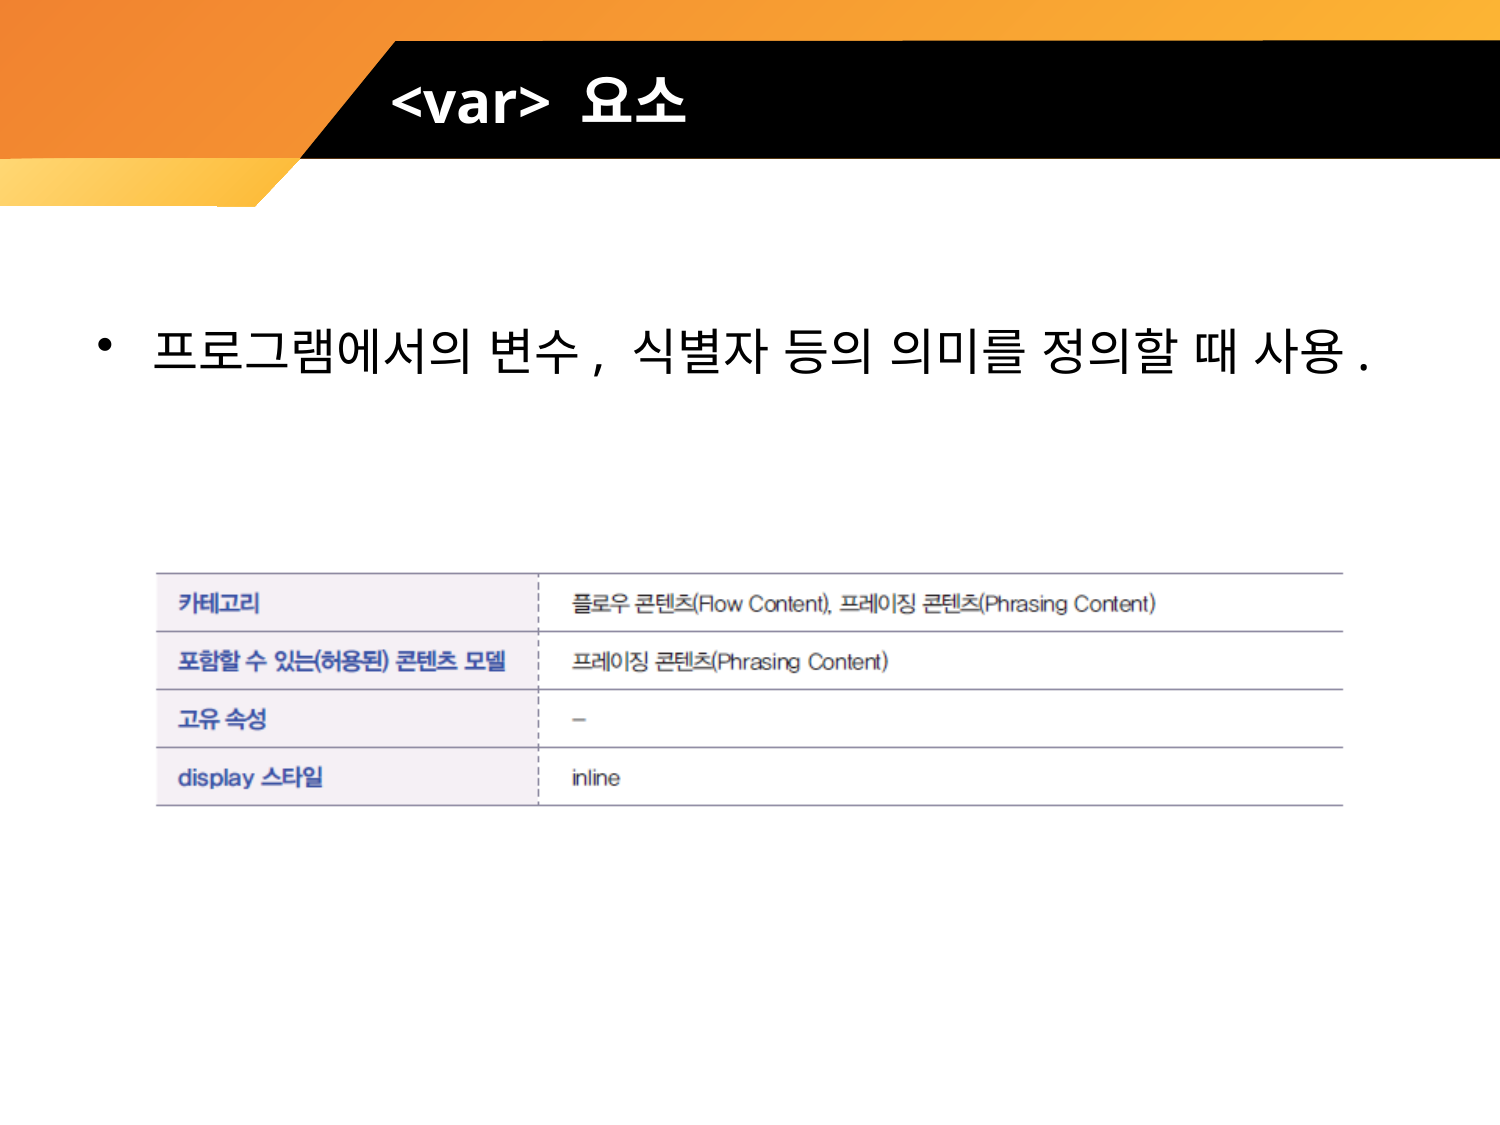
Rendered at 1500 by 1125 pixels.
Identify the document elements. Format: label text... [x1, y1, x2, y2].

title <var> 요소 [374, 36, 1481, 163]
text_box 프로그램에서의 변수, 식별자 등의 의미를 정의할 때 사용. [81, 243, 1432, 1067]
picture [147, 562, 1359, 819]
